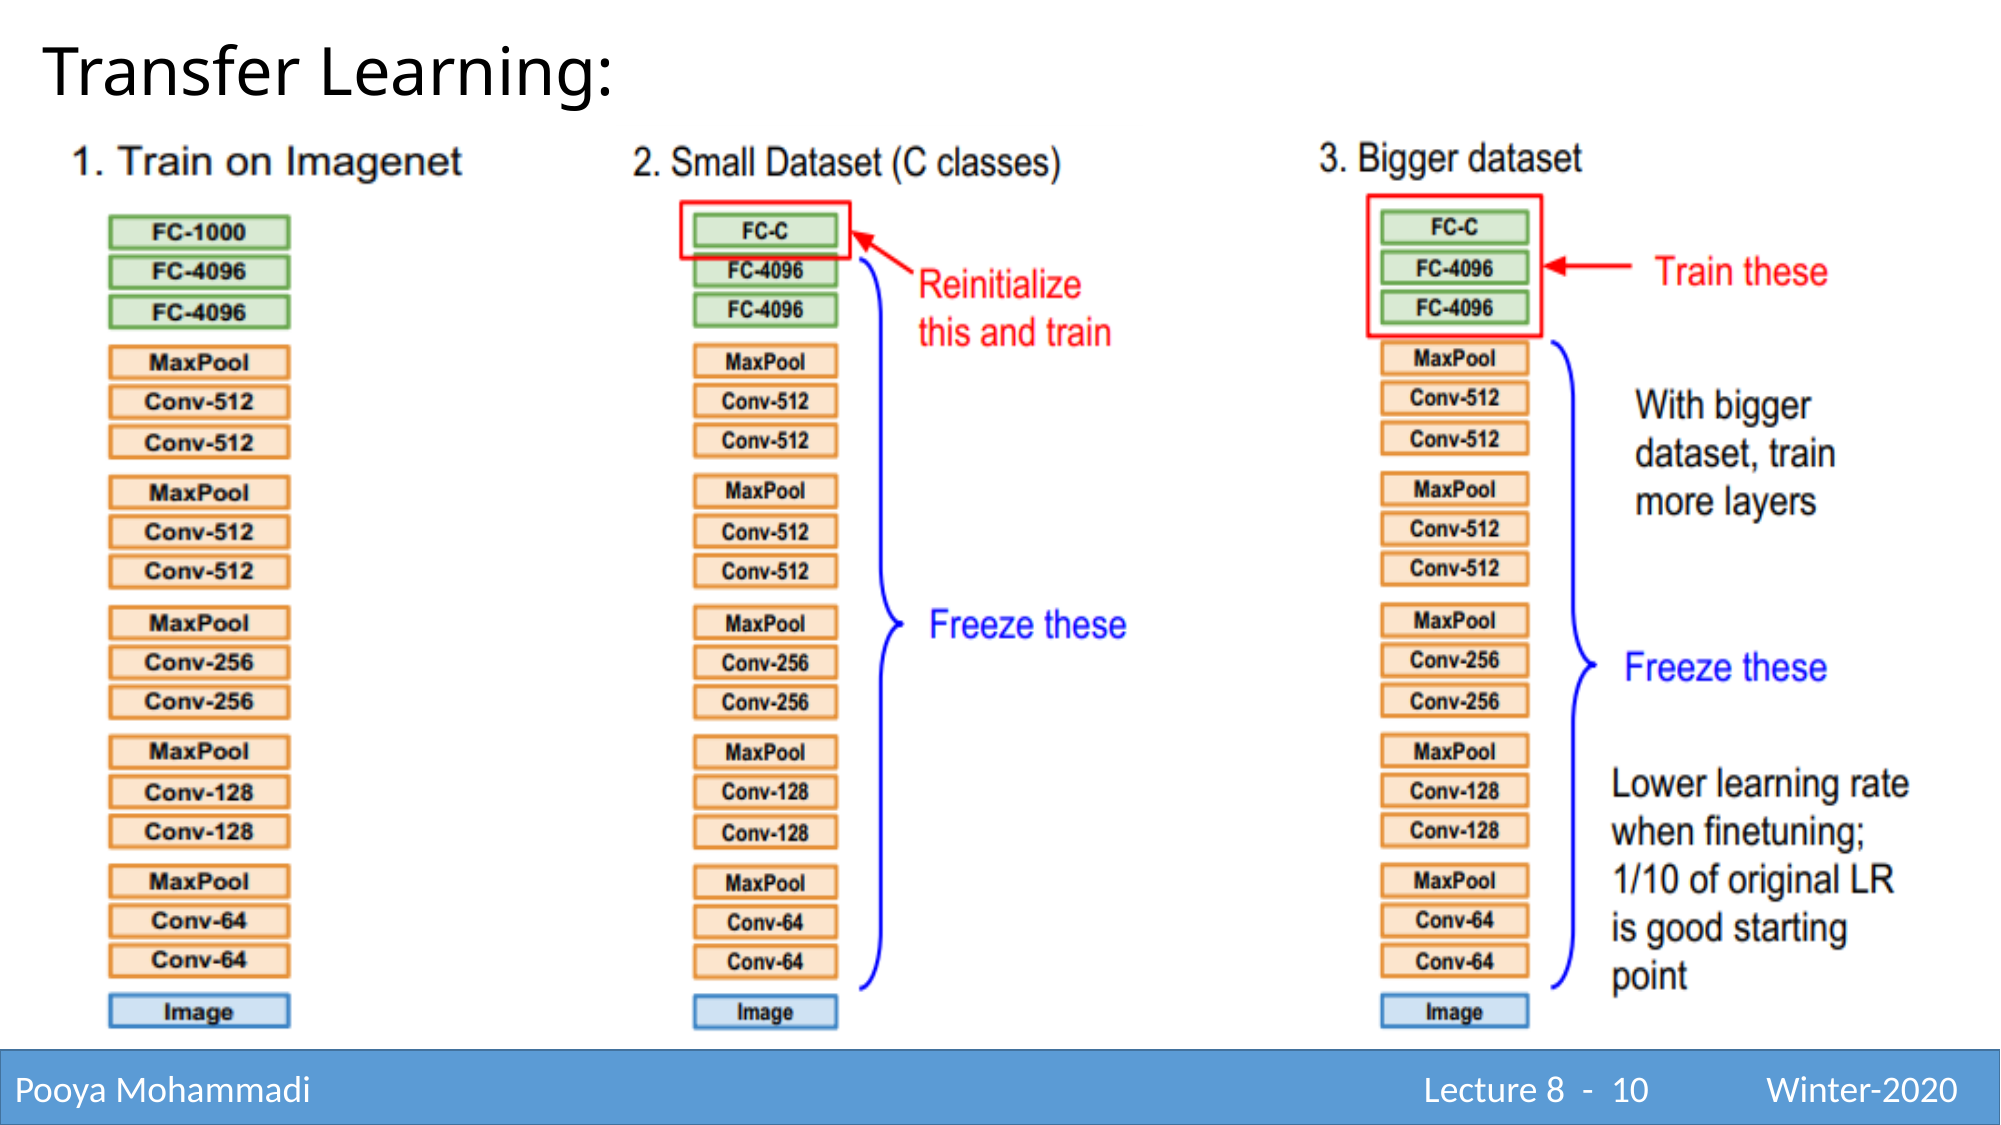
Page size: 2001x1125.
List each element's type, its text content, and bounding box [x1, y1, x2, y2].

text_box Pooya Mohammadi Lecture 8 - 10 Winter-2020 [0, 1049, 2000, 1125]
text_box Transfer Learning: [27, 21, 631, 117]
picture [616, 124, 1143, 1040]
picture [51, 117, 488, 1040]
picture [1297, 124, 1930, 1040]
